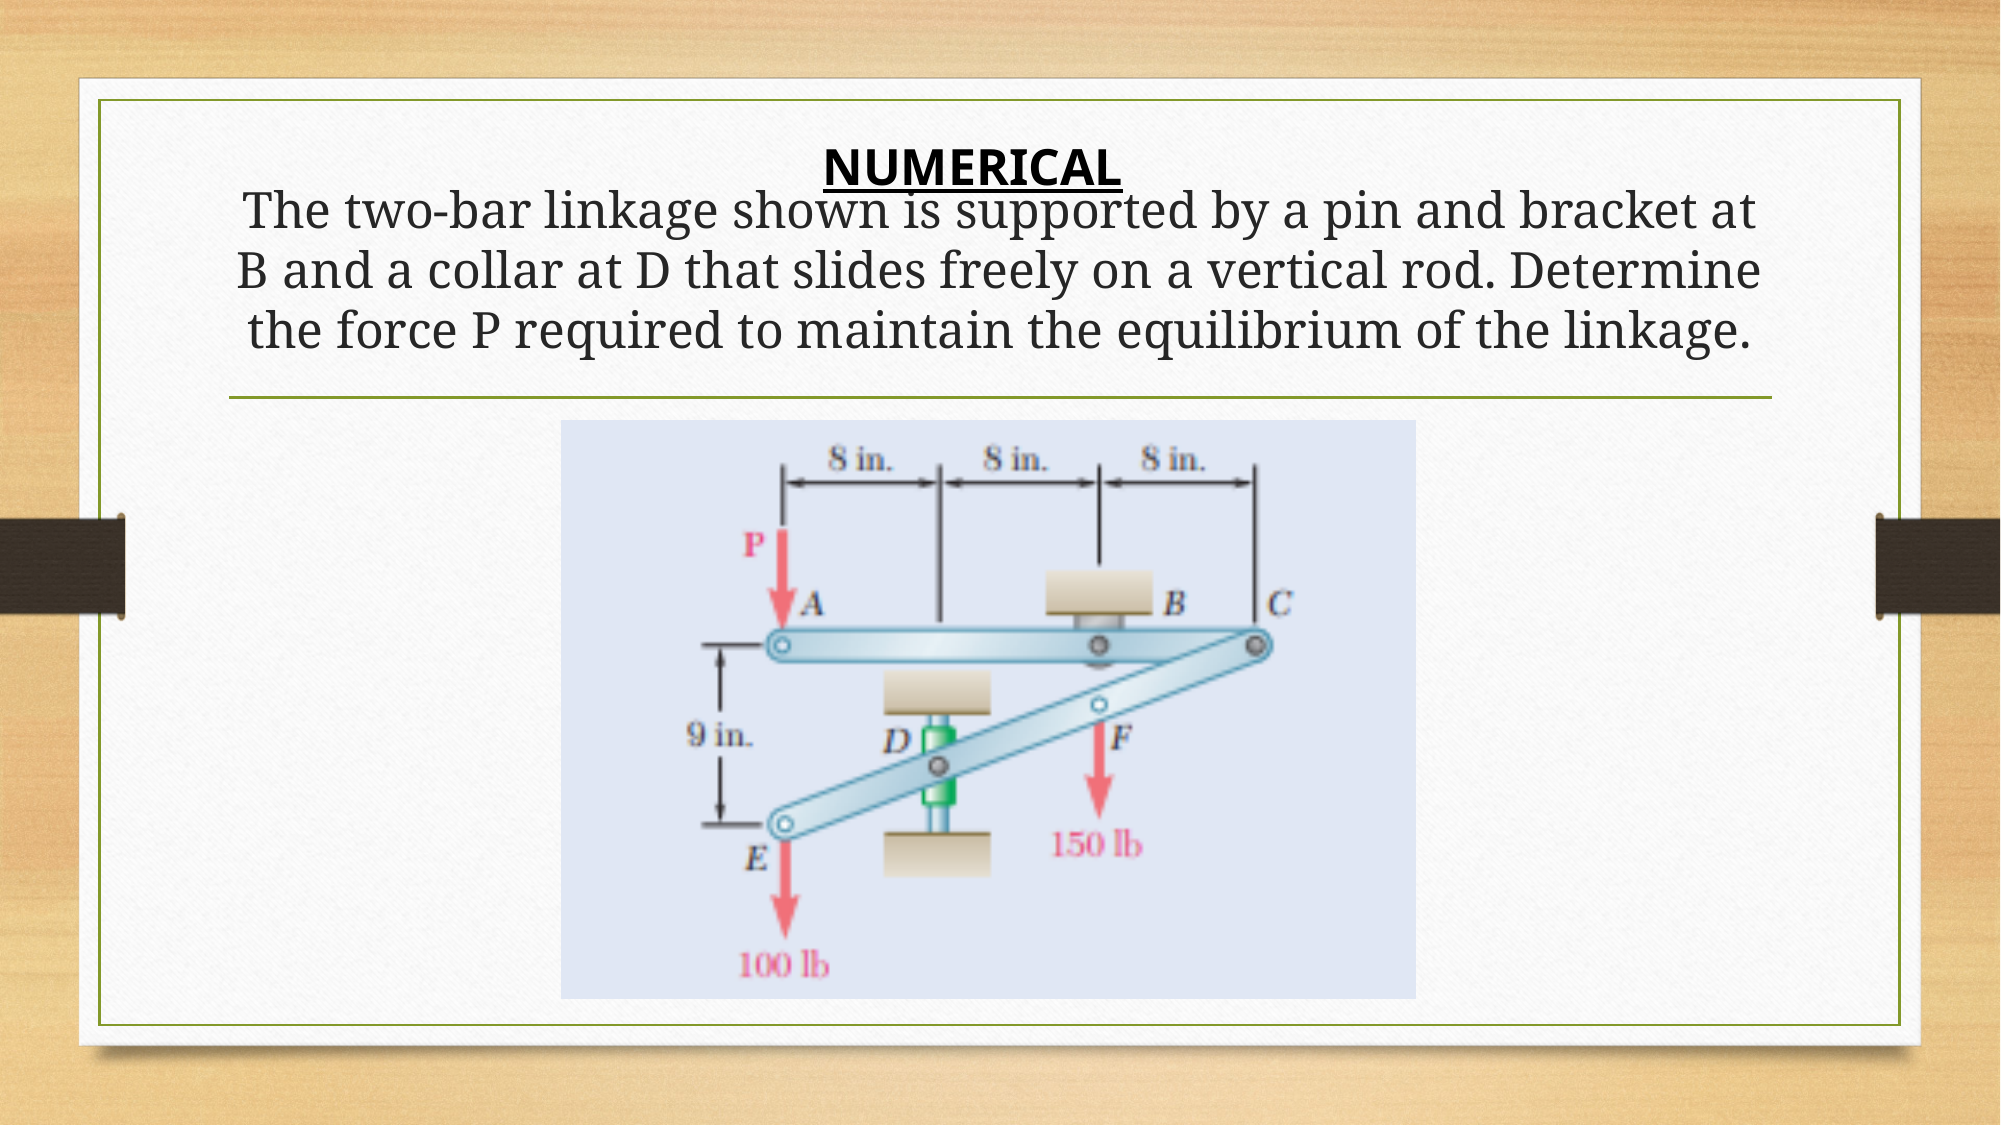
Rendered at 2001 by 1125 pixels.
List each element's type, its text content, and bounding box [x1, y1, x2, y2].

picture [0, 0, 2001, 1125]
text_box NUMERICAL [807, 127, 1193, 203]
title The two-bar linkage shown is supported by a pin and bracket at B and a collar at D that slides freely on a vertical rod. Determine the force P required to maintain the equilibrium of the linkage. [212, 161, 1788, 375]
